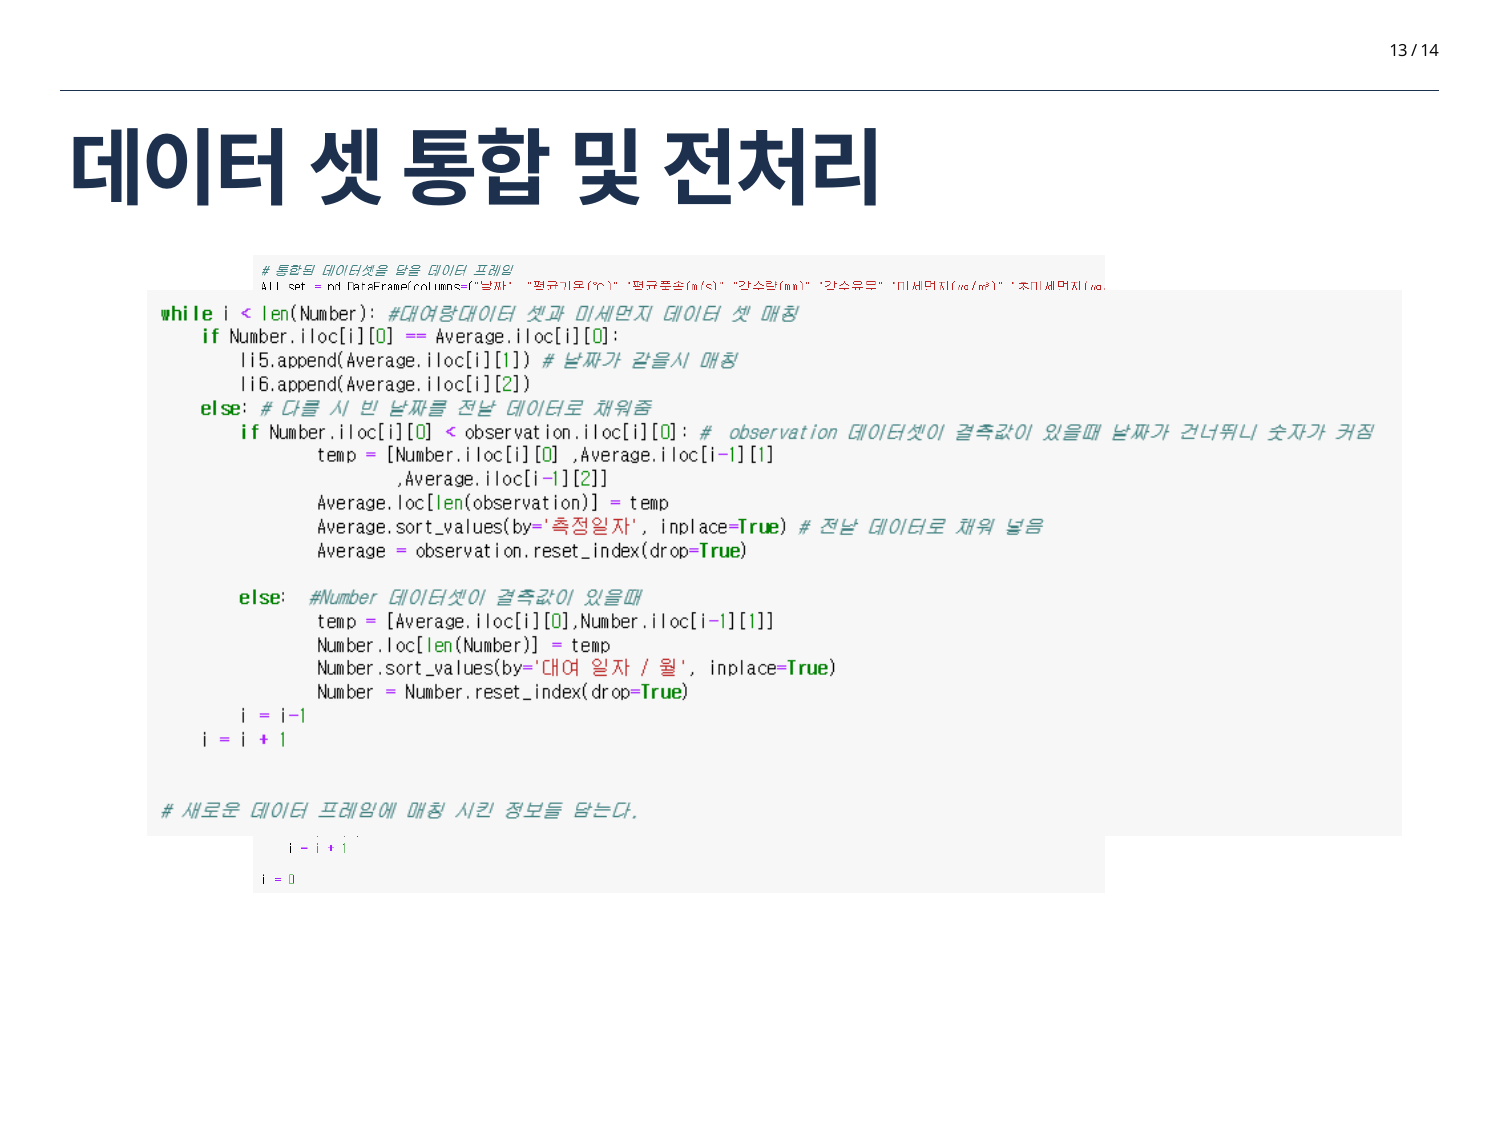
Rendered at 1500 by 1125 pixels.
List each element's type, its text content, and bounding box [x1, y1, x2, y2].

picture [147, 255, 1403, 893]
title 데이터 셋 통합 및 전처리 [53, 90, 1427, 240]
text_box 13 / 14 [1193, 32, 1454, 70]
